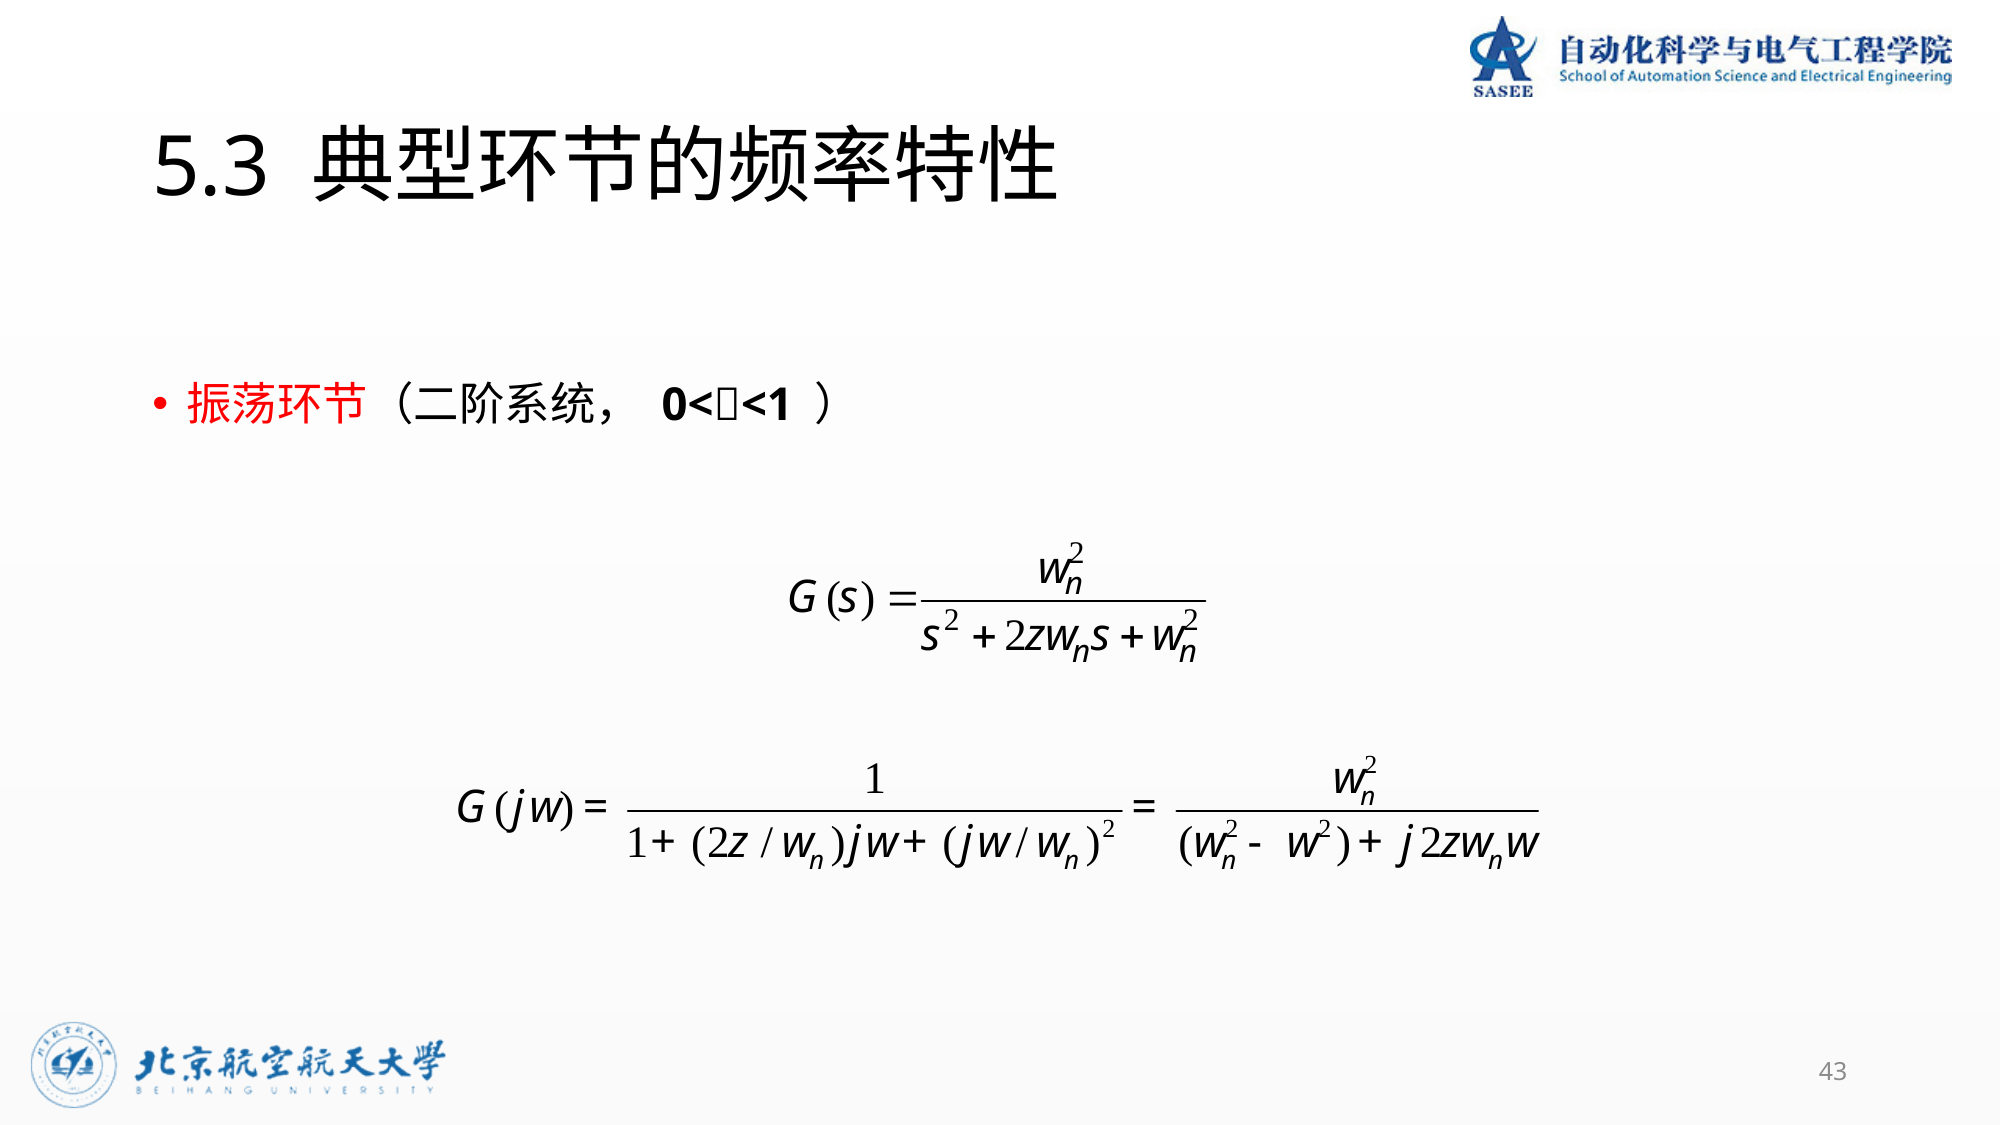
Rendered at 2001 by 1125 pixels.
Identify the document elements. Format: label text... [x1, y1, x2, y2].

title 5.3 典型环节的频率特性 [137, 59, 1863, 278]
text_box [454, 743, 1546, 879]
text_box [786, 529, 1214, 672]
picture [17, 1008, 471, 1118]
slide_number 43 [1412, 1042, 1863, 1103]
picture [1470, 16, 1952, 97]
list 振荡环节（二阶系统， 0<<1 ） [137, 373, 940, 480]
